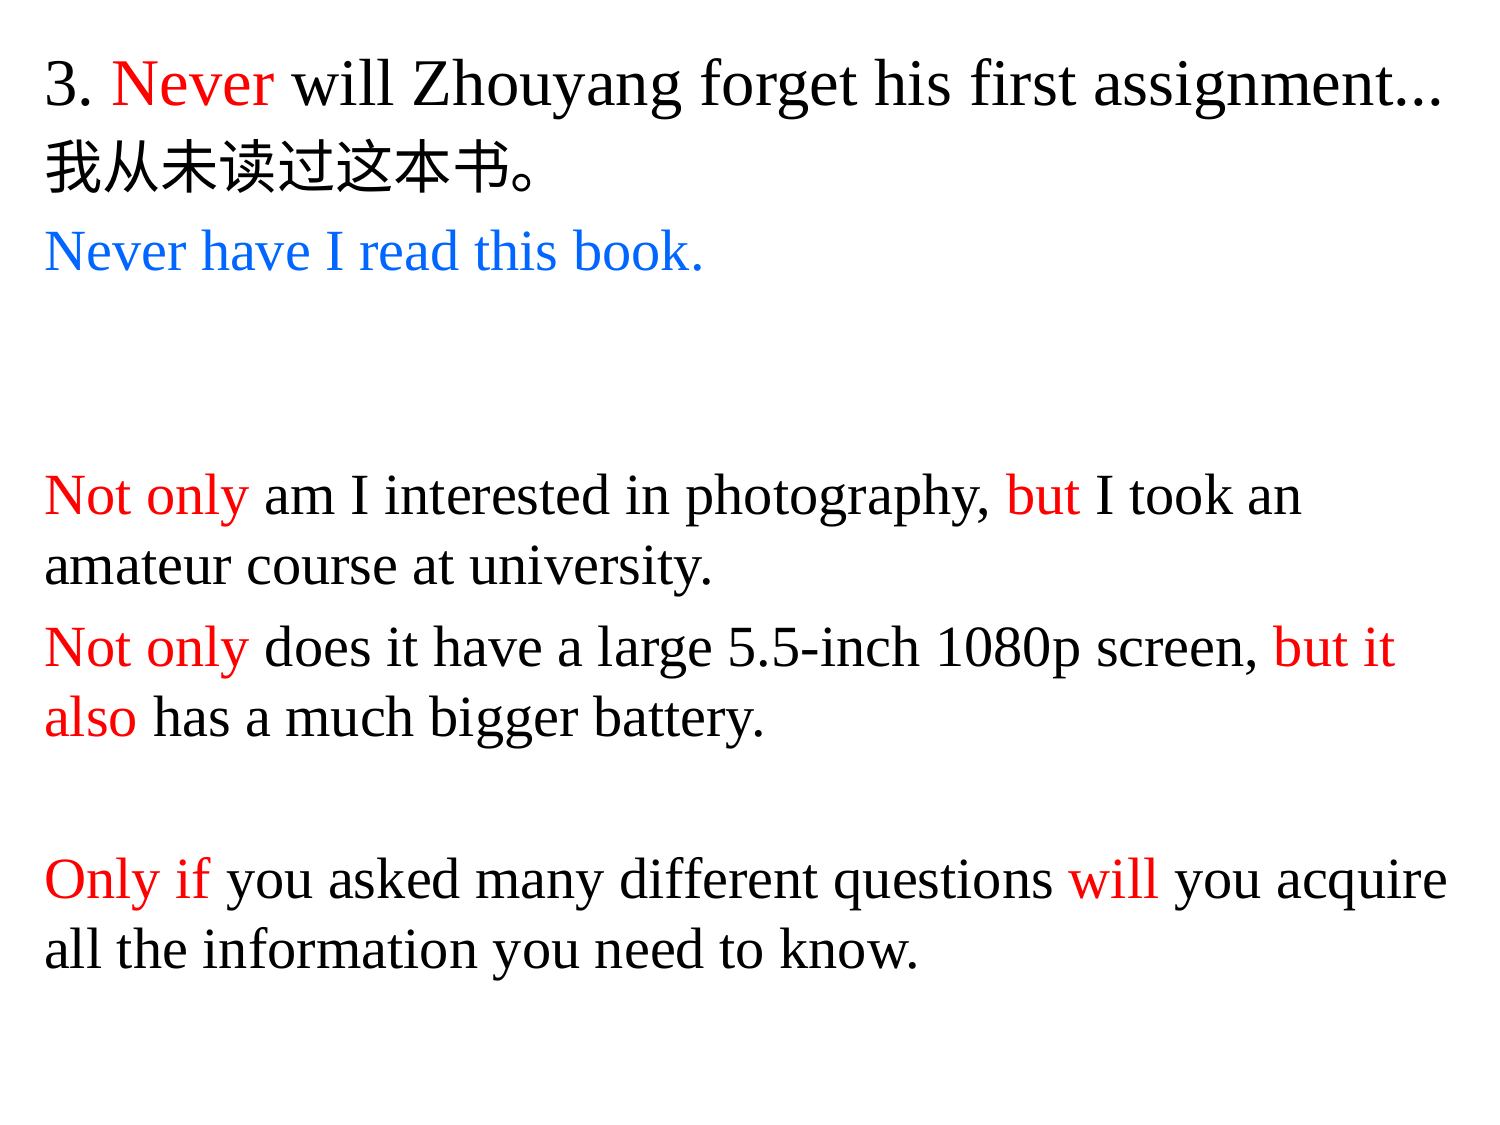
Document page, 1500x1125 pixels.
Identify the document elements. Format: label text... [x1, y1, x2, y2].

list 3. Never will Zhouyang forget his first assignment... 我从未读过这本书。 Never have I read this book. Not only am I interested in photography, but I took an amateur course at university. Not only does it have a large 5.5-inch 1080p screen, but it also has a much bigger battery. Only if you asked many different questions will you acquire all the information you need to know. [29, 30, 1471, 1094]
